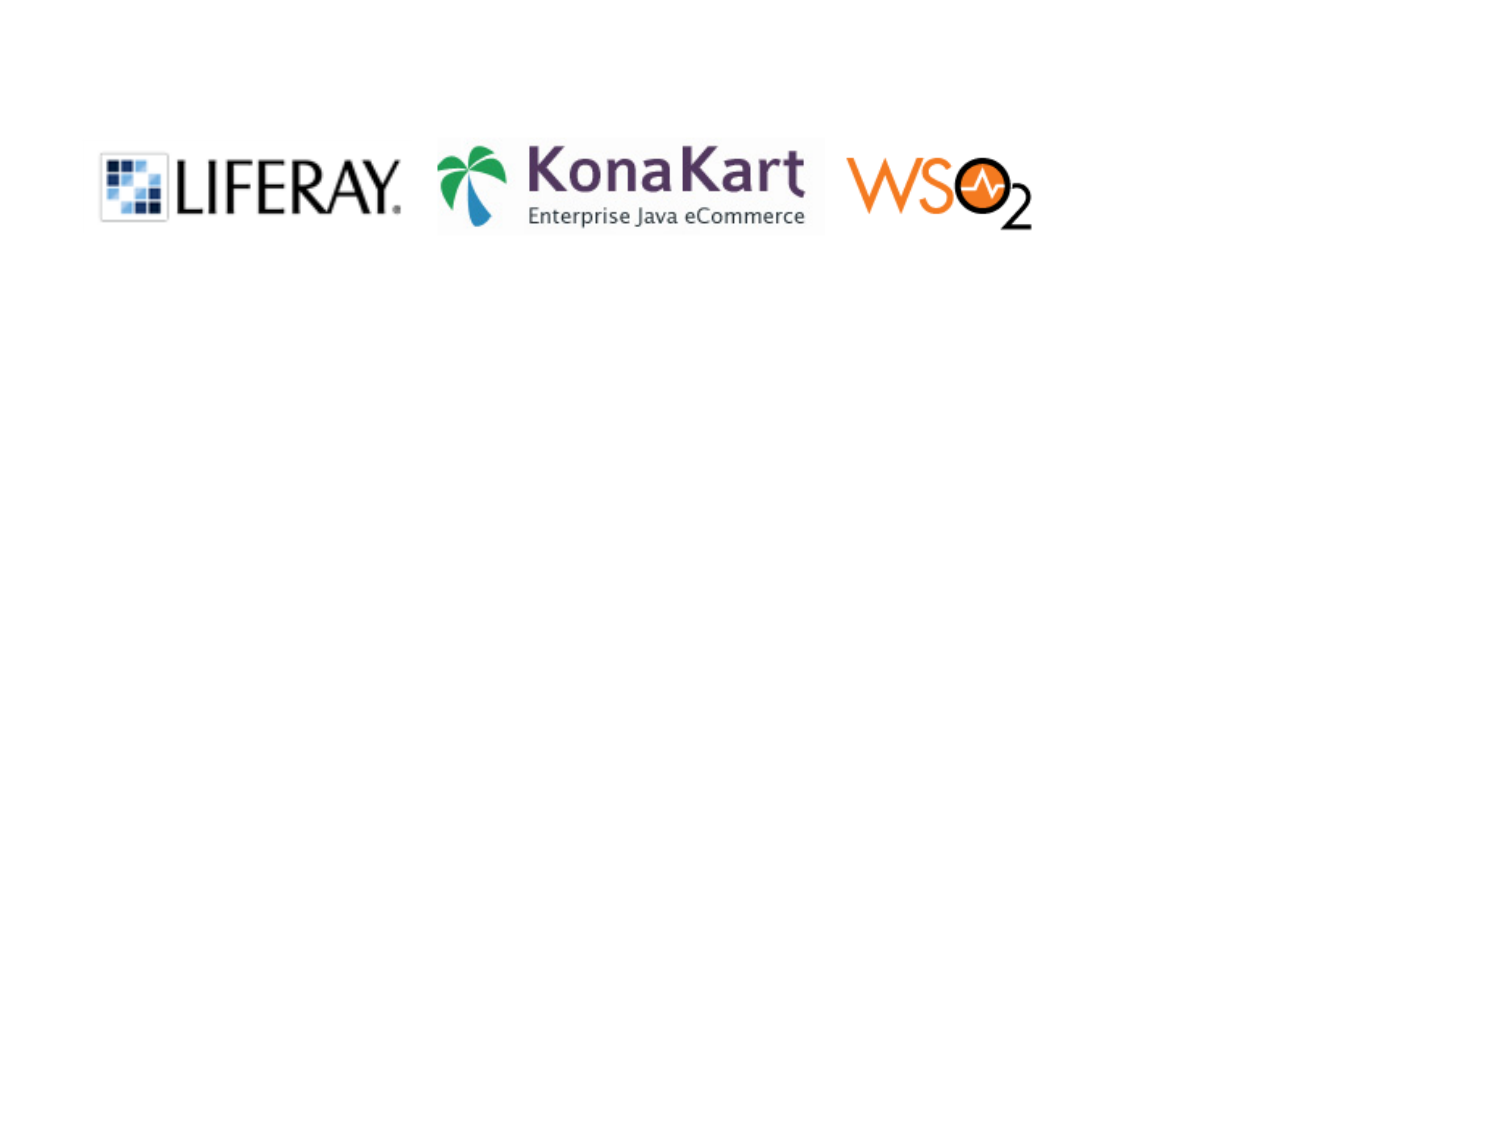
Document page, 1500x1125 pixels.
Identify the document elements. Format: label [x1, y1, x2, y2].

picture [838, 138, 1043, 248]
picture [81, 121, 833, 256]
